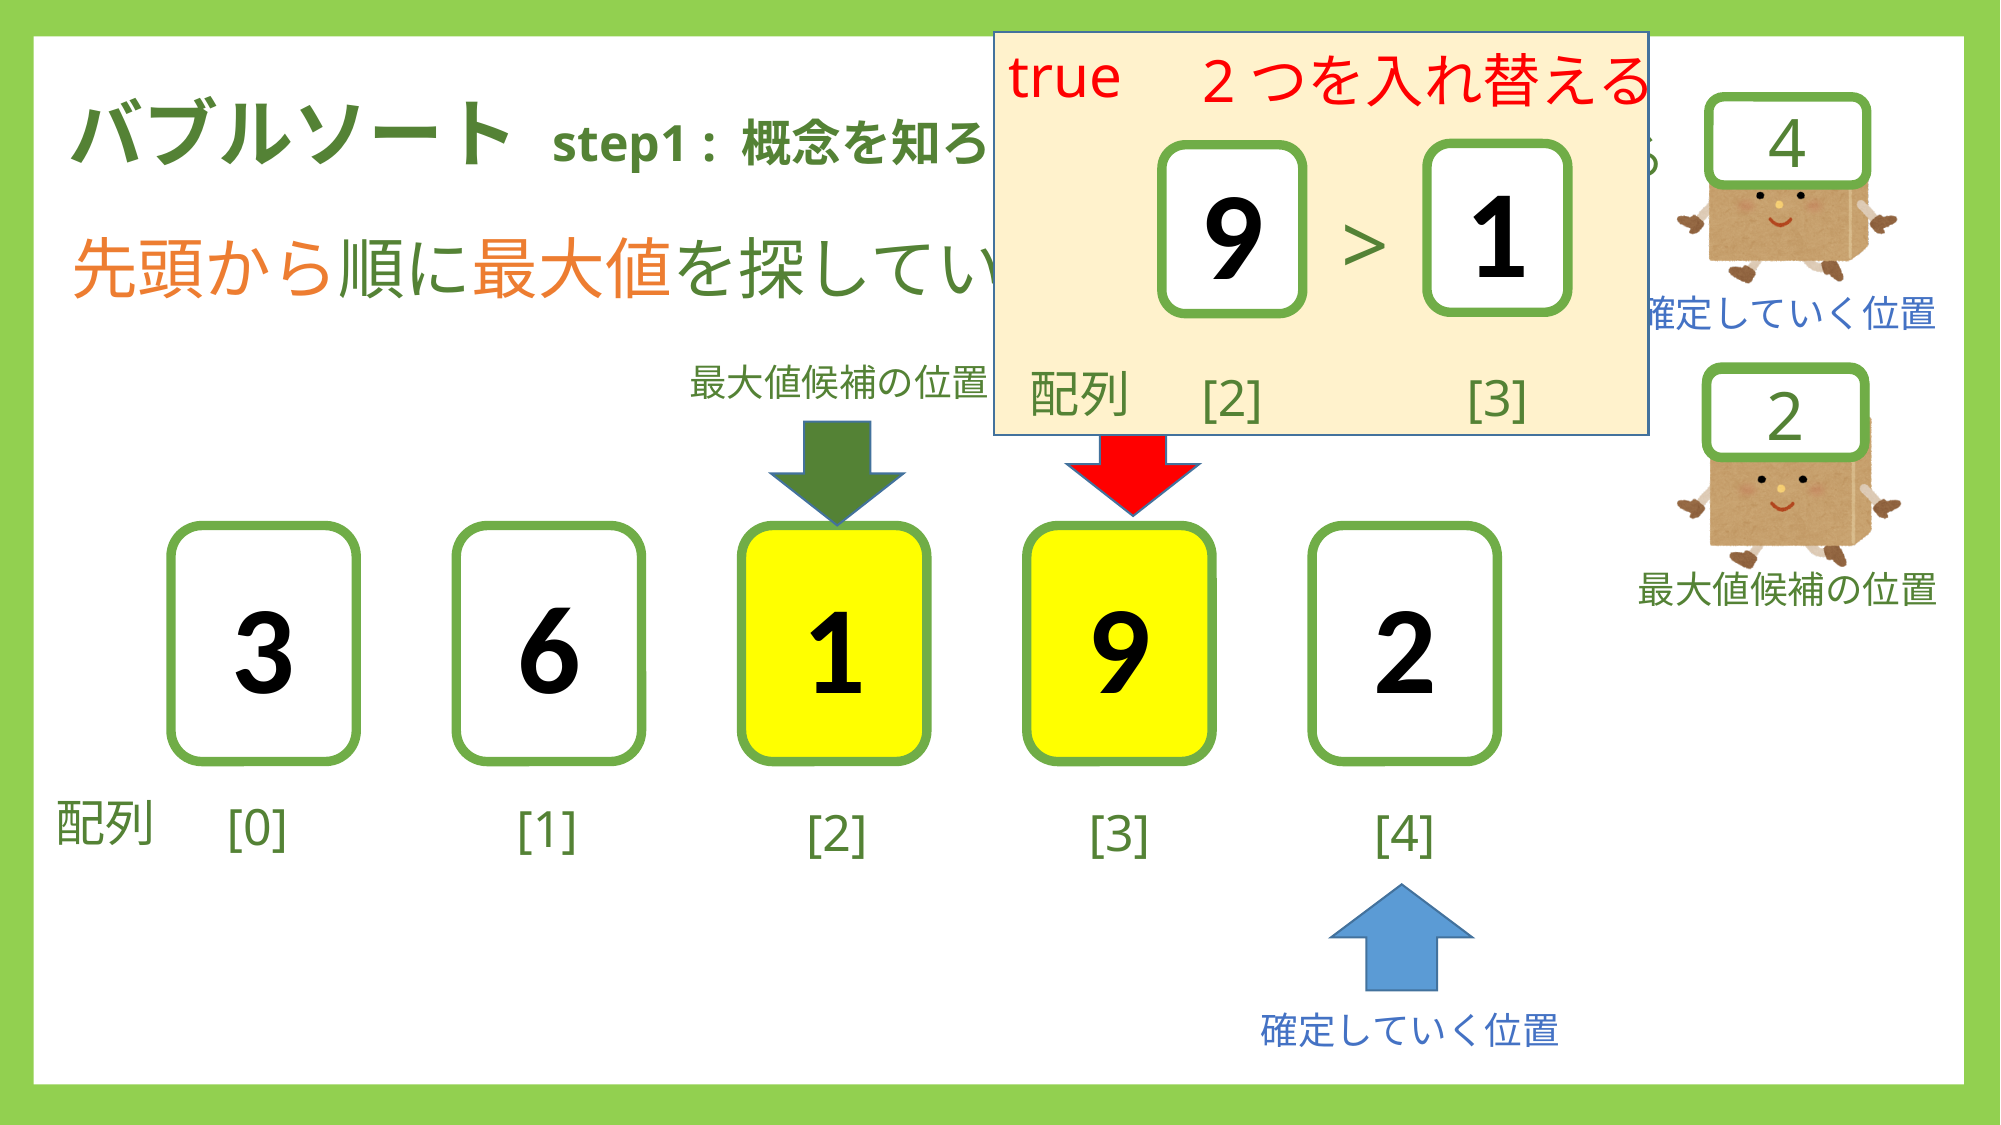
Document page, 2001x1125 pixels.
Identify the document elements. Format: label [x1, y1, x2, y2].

text_box [455, 524, 643, 763]
text_box [211, 788, 304, 863]
text_box [1622, 558, 1953, 619]
text_box [1025, 524, 1214, 763]
text_box [169, 524, 358, 763]
text_box [740, 420, 928, 763]
text_box [1650, 282, 1953, 343]
text_box [1063, 436, 1203, 518]
text_box [1706, 366, 1866, 378]
text_box [1327, 883, 1476, 992]
picture [1669, 96, 1903, 308]
text_box [791, 794, 883, 870]
text_box [1311, 524, 1499, 763]
text_box [1246, 1000, 1575, 1060]
text_box [40, 784, 171, 860]
picture [1669, 378, 1907, 594]
text_box [501, 790, 593, 866]
text_box [1073, 794, 1166, 870]
text_box [53, 32, 1677, 435]
text_box [1359, 794, 1451, 870]
